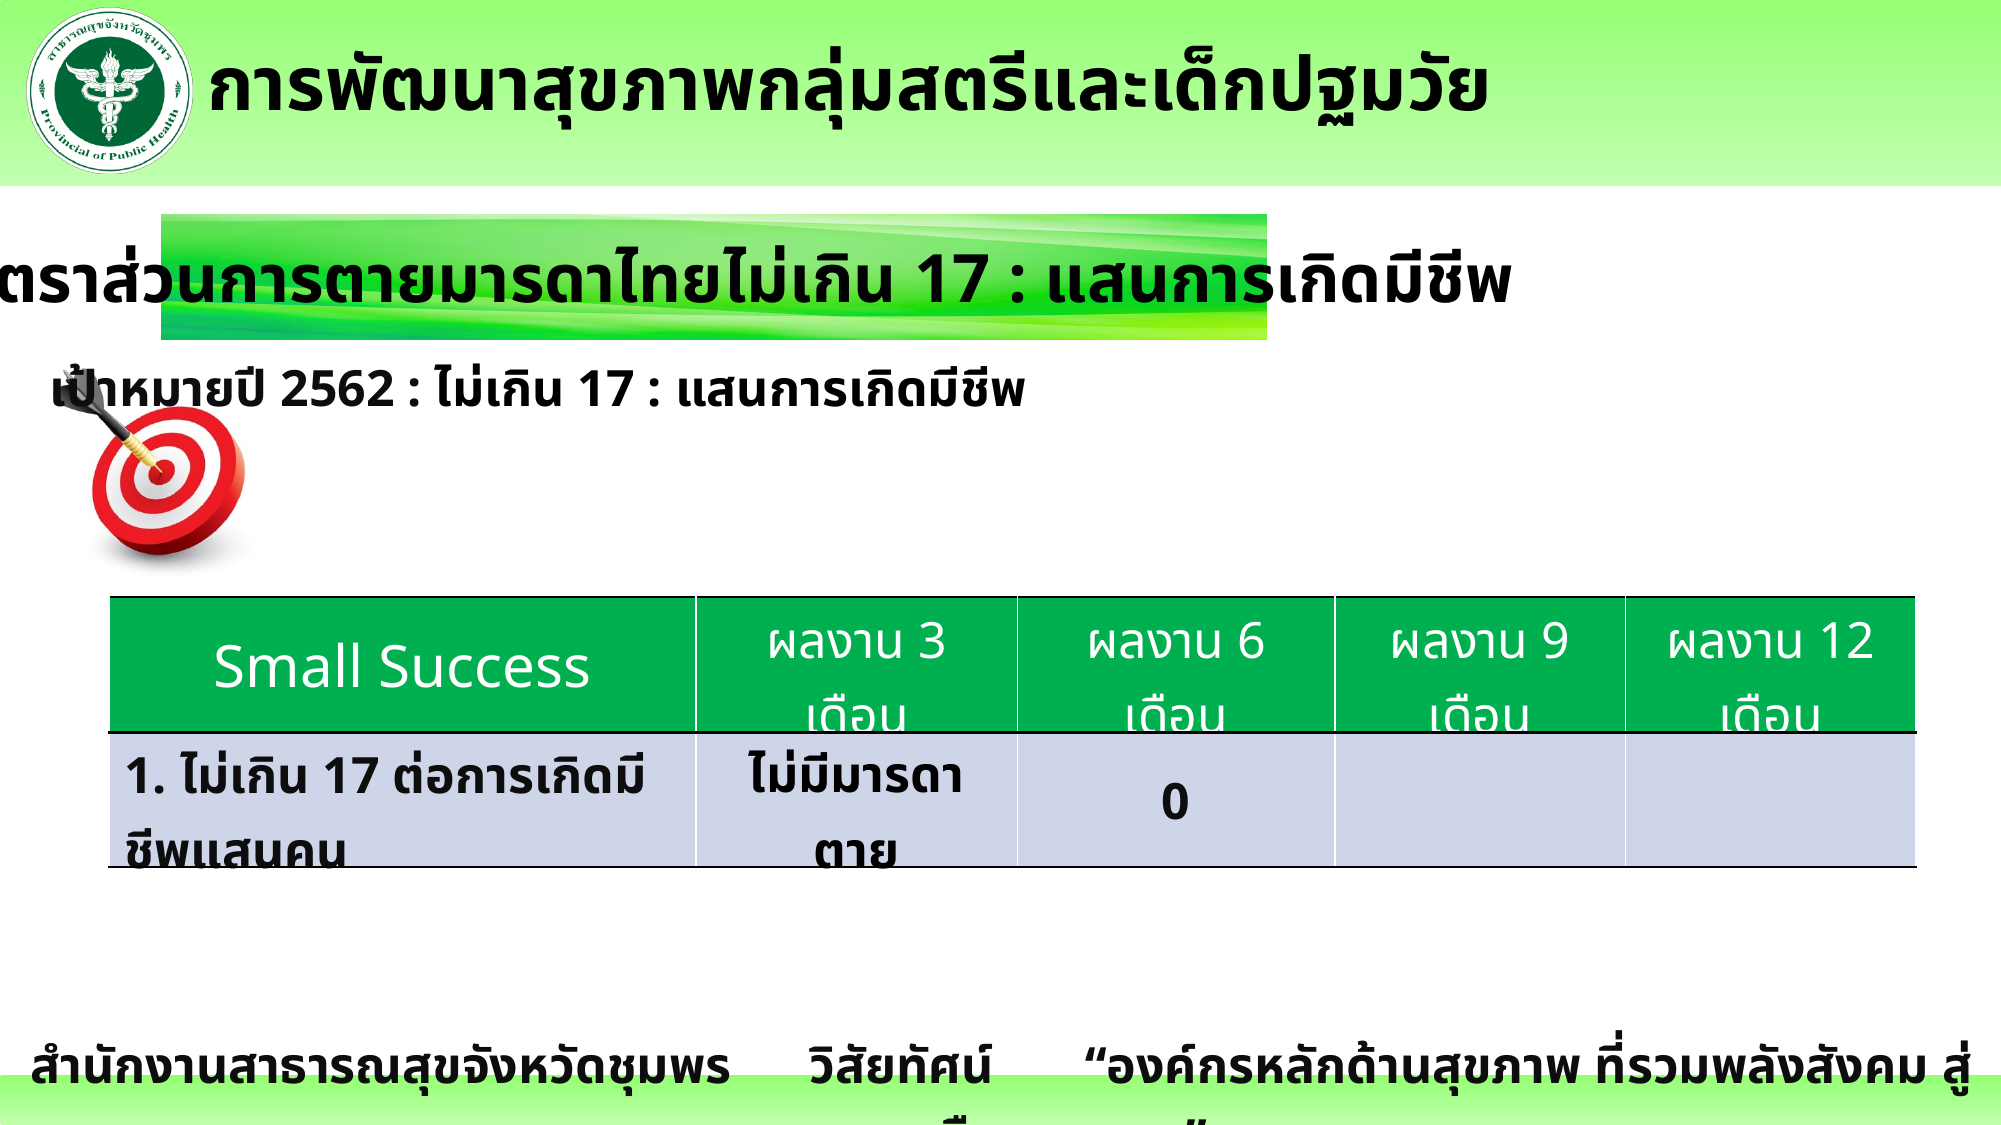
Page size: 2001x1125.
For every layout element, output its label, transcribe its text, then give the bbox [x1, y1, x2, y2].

picture [53, 368, 264, 579]
table_header ผลงาน 9 เดือน [1336, 598, 1625, 731]
text_box 1.อัตราส่วนการตายมารดาไทยไม่เกิน 17 : แสนการเกิดมีชีพ [0, 228, 161, 324]
table_header Small Success [110, 598, 695, 731]
table_cell 0 [1018, 734, 1334, 866]
table_cell [1336, 734, 1625, 866]
text_box สำนักงานสาธารณสุขจังหวัดชุมพร วิสัยทัศน์ “องค์กรหลักด้านสุขภาพ ที่รวมพลังสังคม สู่ชุมพรเมืองสุขภาวะ” [0, 1075, 2000, 1125]
text_box [0, 0, 2000, 186]
table_header ผลงาน 3 เดือน [697, 598, 1017, 731]
title การพัฒนาสุขภาพกลุ่มสตรีและเด็กปฐมวัย [193, 26, 1571, 149]
text_box 1.อัตราส่วนการตายมารดาไทยไม่เกิน 17 : แสนการเกิดมีชีพ [1267, 228, 1546, 324]
picture [161, 214, 1267, 340]
table_header ผลงาน 12 เดือน [1626, 598, 1915, 731]
table_cell ไม่มีมารดาตาย [697, 734, 1017, 866]
table_header ผลงาน 6 เดือน [1018, 598, 1334, 731]
table_cell 1. ไม่เกิน 17 ต่อการเกิดมีชีพแสนคน [110, 734, 695, 866]
text_box เป้าหมายปี 2562 : ไม่เกิน 17 : แสนการเกิดมีชีพ [34, 349, 1055, 425]
table_cell [1626, 734, 1915, 866]
picture [26, 7, 193, 174]
